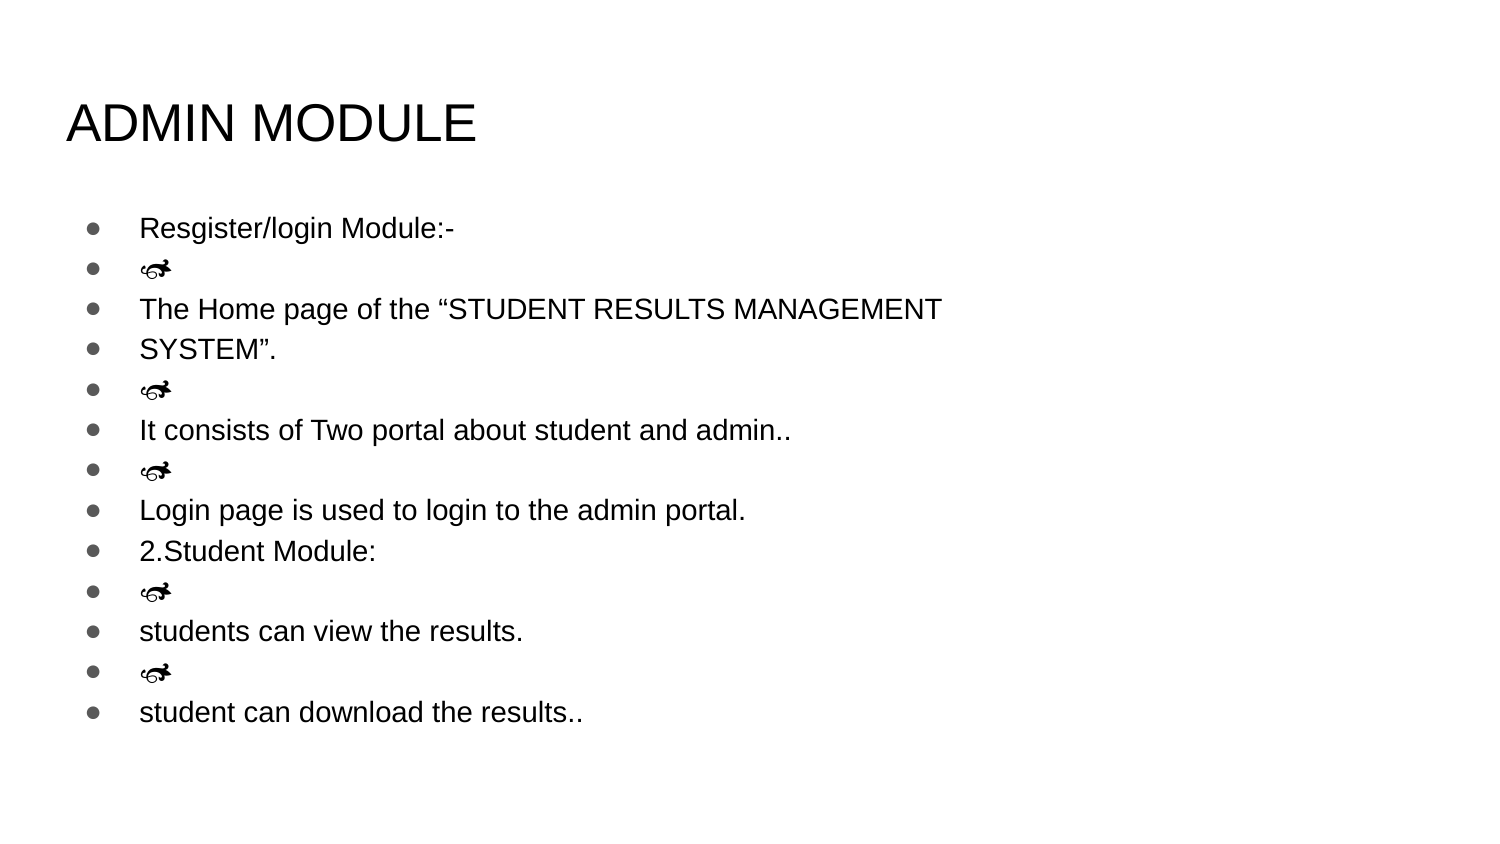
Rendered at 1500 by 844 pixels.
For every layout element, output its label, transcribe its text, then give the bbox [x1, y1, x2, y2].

list Resgister/login Module:-  The Home page of the “STUDENT RESULTS MANAGEMENT SYSTEM”.  It consists of Two portal about student and admin..  Login page is used to login to the admin portal. 2.Student Module:  students can view the results.  student can download the results.. [51, 189, 1449, 750]
title ADMIN MODULE [51, 72, 1449, 167]
